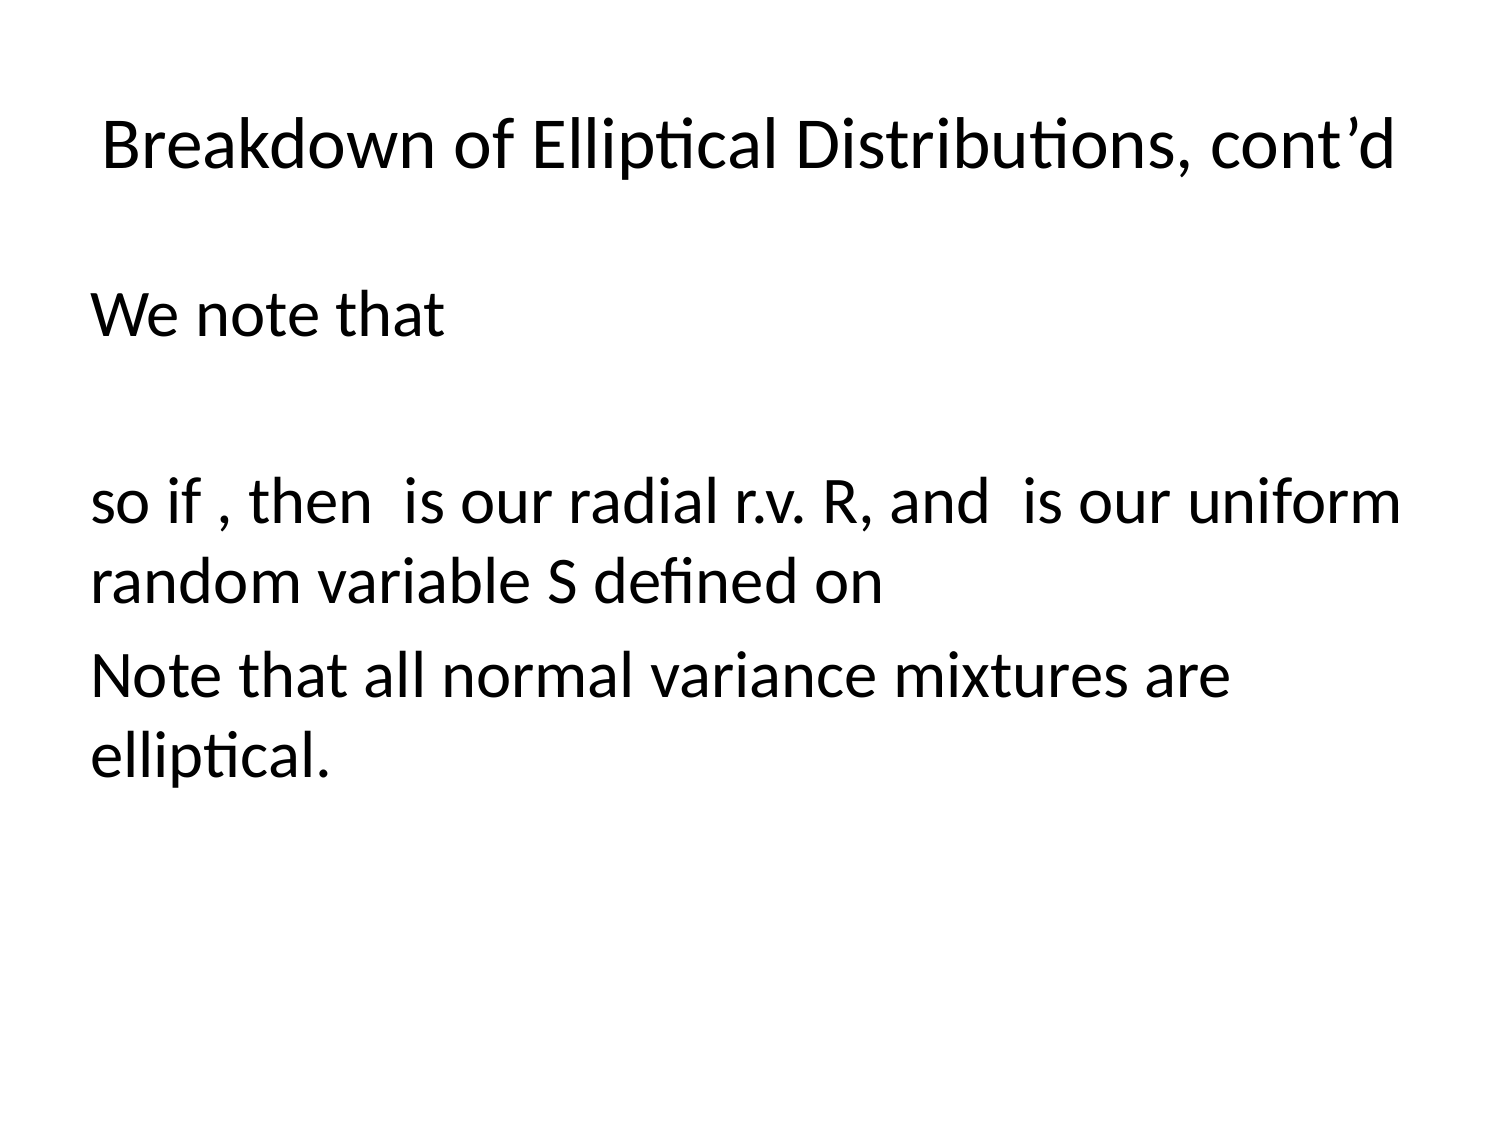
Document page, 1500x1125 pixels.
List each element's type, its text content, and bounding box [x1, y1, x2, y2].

title Breakdown of Elliptical Distributions, cont’d [75, 45, 1425, 233]
